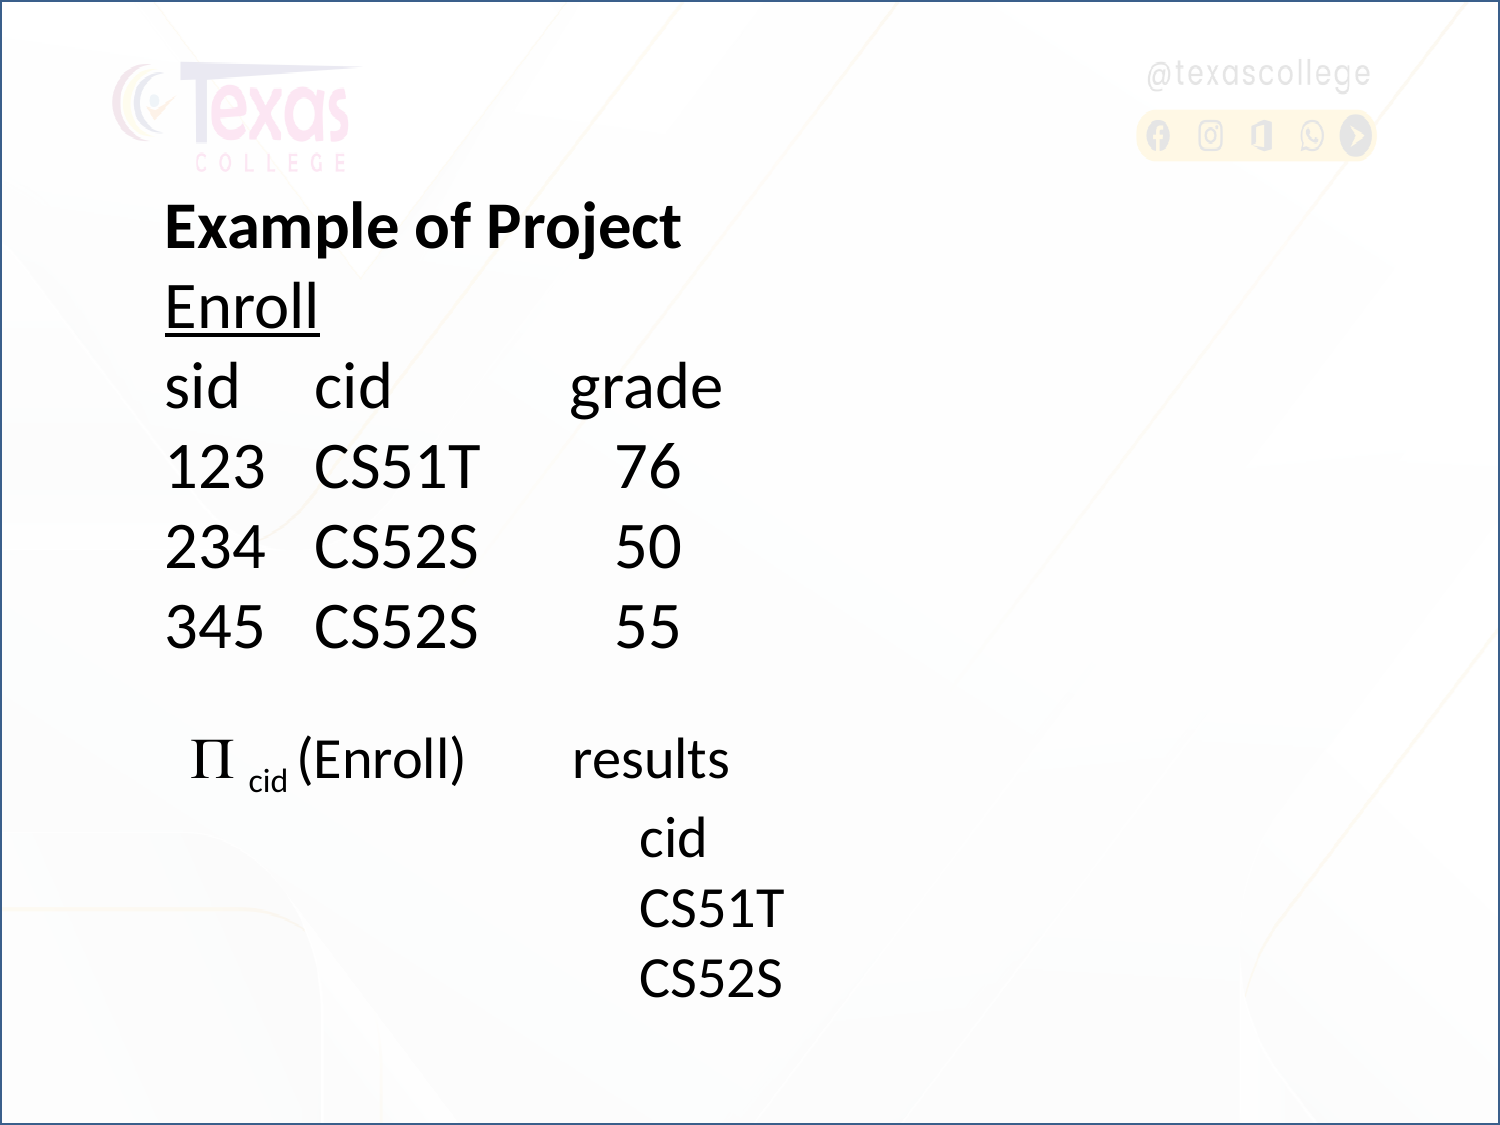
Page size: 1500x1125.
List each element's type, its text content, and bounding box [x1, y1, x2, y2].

text_box Example of Project Enroll sid cid grade 123 CS51T 76 234 CS52S 50 345 CS52S 55 [149, 174, 1125, 670]
text_box  cid (Enroll) results cid CS51T CS52S [174, 712, 1263, 1017]
